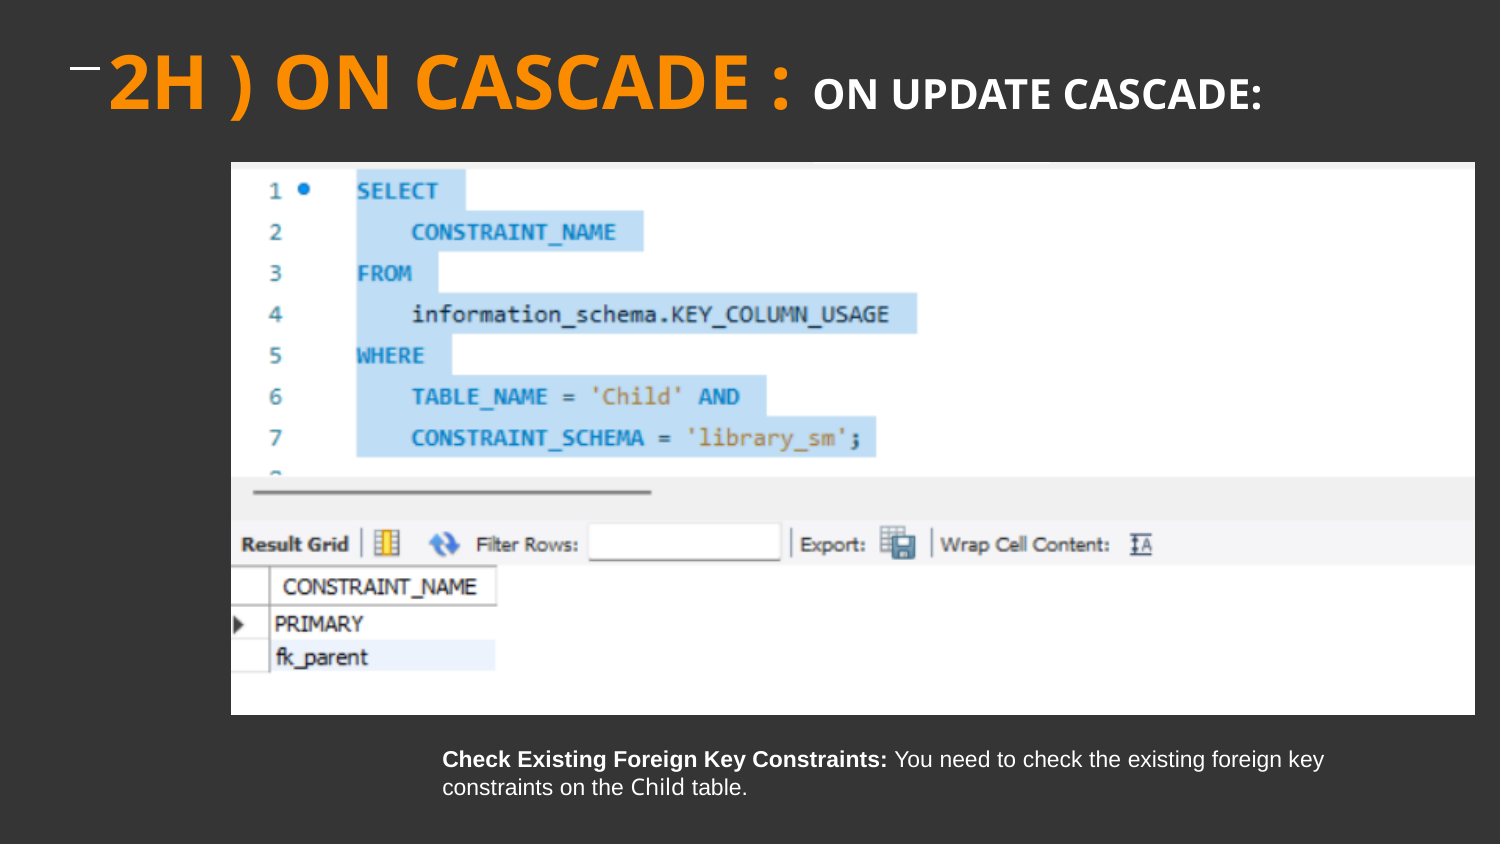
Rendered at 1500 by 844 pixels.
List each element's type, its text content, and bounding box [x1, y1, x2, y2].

picture [230, 162, 1475, 715]
text_box Check Existing Foreign Key Constraints: You need to check the existing foreign key constraints on the Child table. [427, 730, 1396, 815]
title 2H ) ON CASCADE : ON UPDATE CASCADE: [93, 19, 1475, 615]
